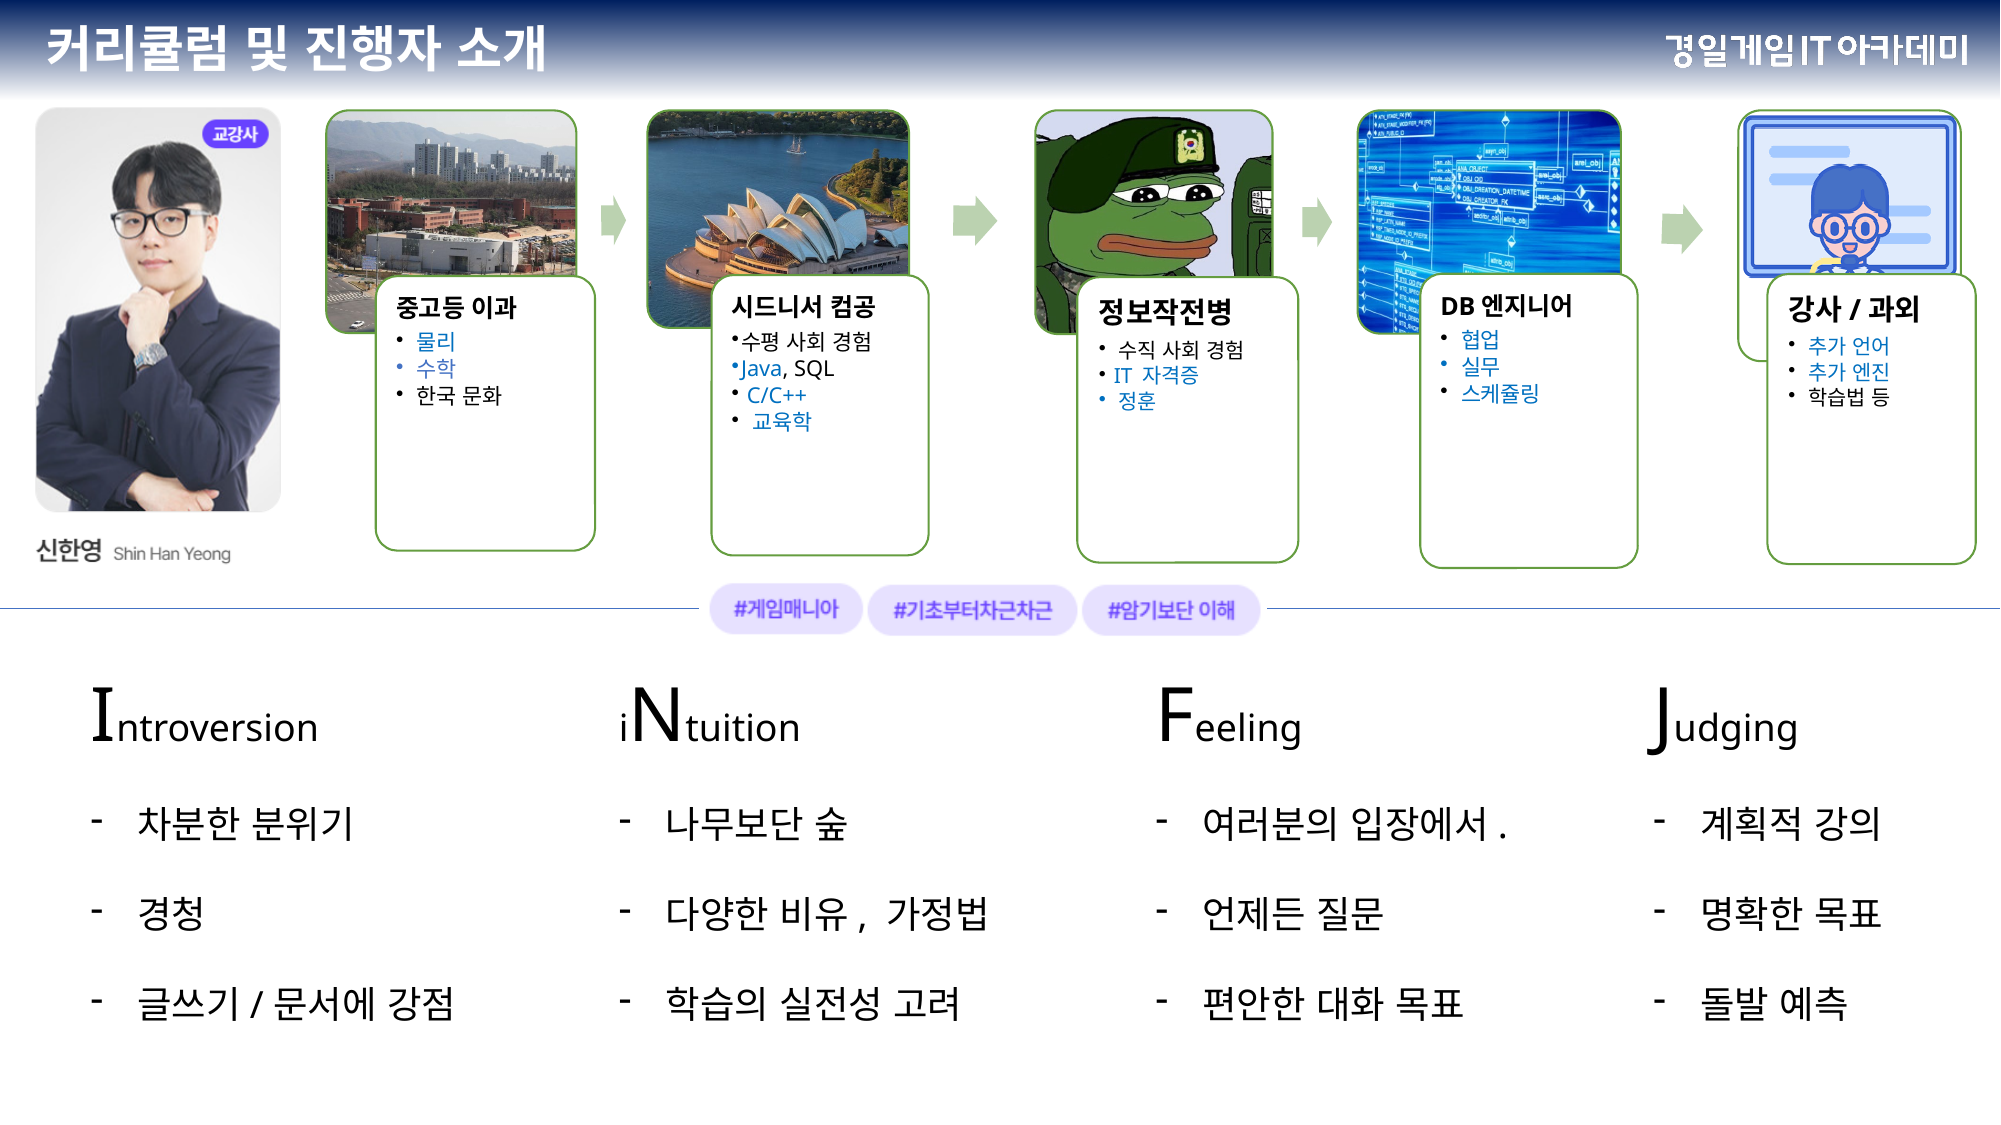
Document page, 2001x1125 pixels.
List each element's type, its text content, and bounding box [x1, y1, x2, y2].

title 커리큘럼 및 진행자 소개 [31, 0, 1639, 103]
text_box Judging 계획적 강의 명확한 목표 돌발 예측 [1638, 658, 1966, 1034]
text_box Feeling 여러분의 입장에서. 언제든 질문 편안한 대화 목표 [1140, 658, 1546, 1034]
text_box Introversion 차분한 분위기 경청 글쓰기/문서에 강점 [75, 658, 494, 1034]
picture [31, 102, 285, 574]
picture [699, 574, 1267, 644]
text_box iNtuition 나무보단 숲 다양한 비유, 가정법 학습의 실전성 고려 [604, 658, 1031, 1034]
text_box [326, 110, 1981, 608]
picture [1633, 0, 1999, 154]
